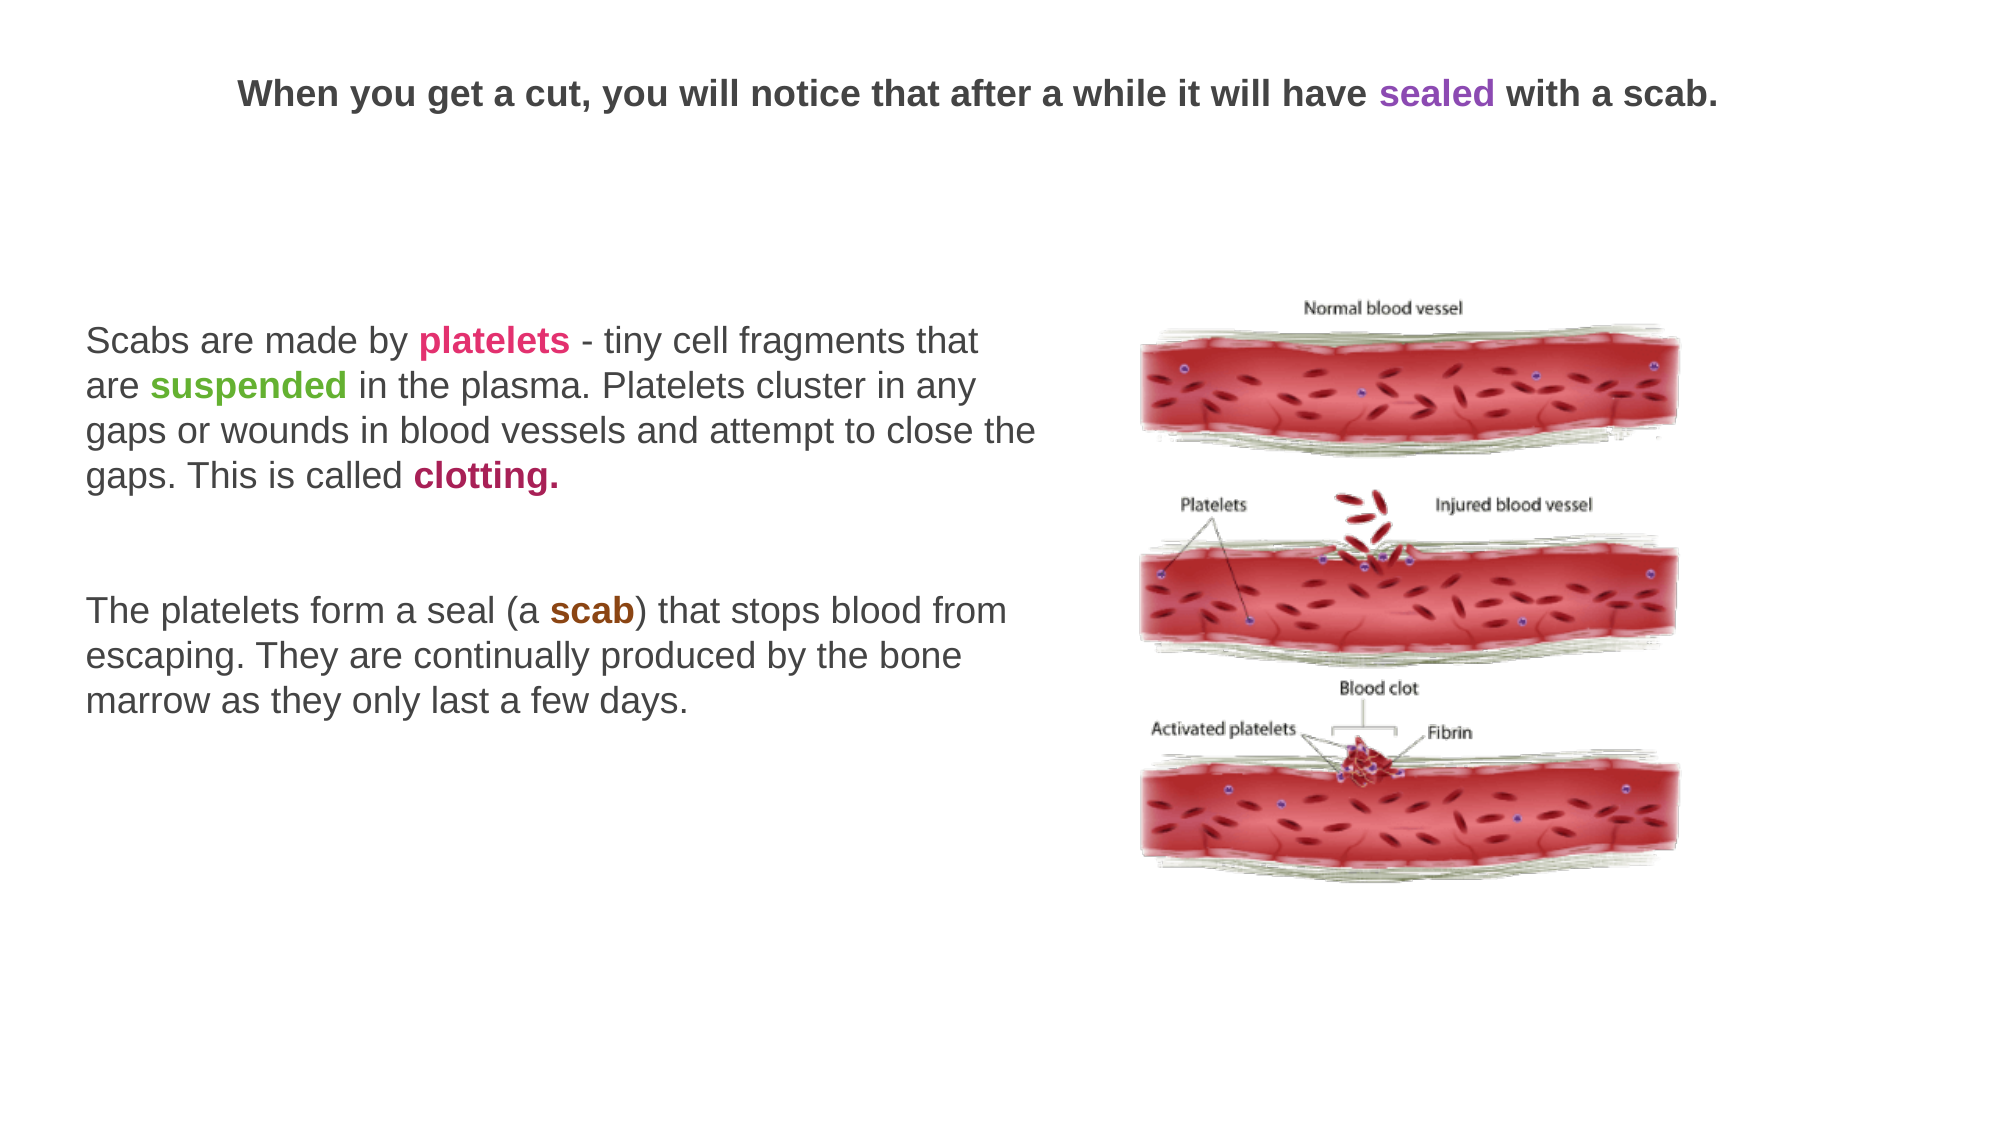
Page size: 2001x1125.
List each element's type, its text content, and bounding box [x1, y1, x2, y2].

text_box Scabs are made by platelets - tiny cell fragments that are suspended in the plasma. Platelets cluster in any gaps or wounds in blood vessels and attempt to close the gaps. This is called clotting. The platelets form a seal (a scab) that stops blood from escaping. They are continually produced by the bone marrow as they only last a few days. [70, 308, 1071, 729]
picture [1087, 279, 1713, 905]
text_box When you get a cut, you will notice that after a while it will have sealed with a scab. [24, 61, 1932, 122]
